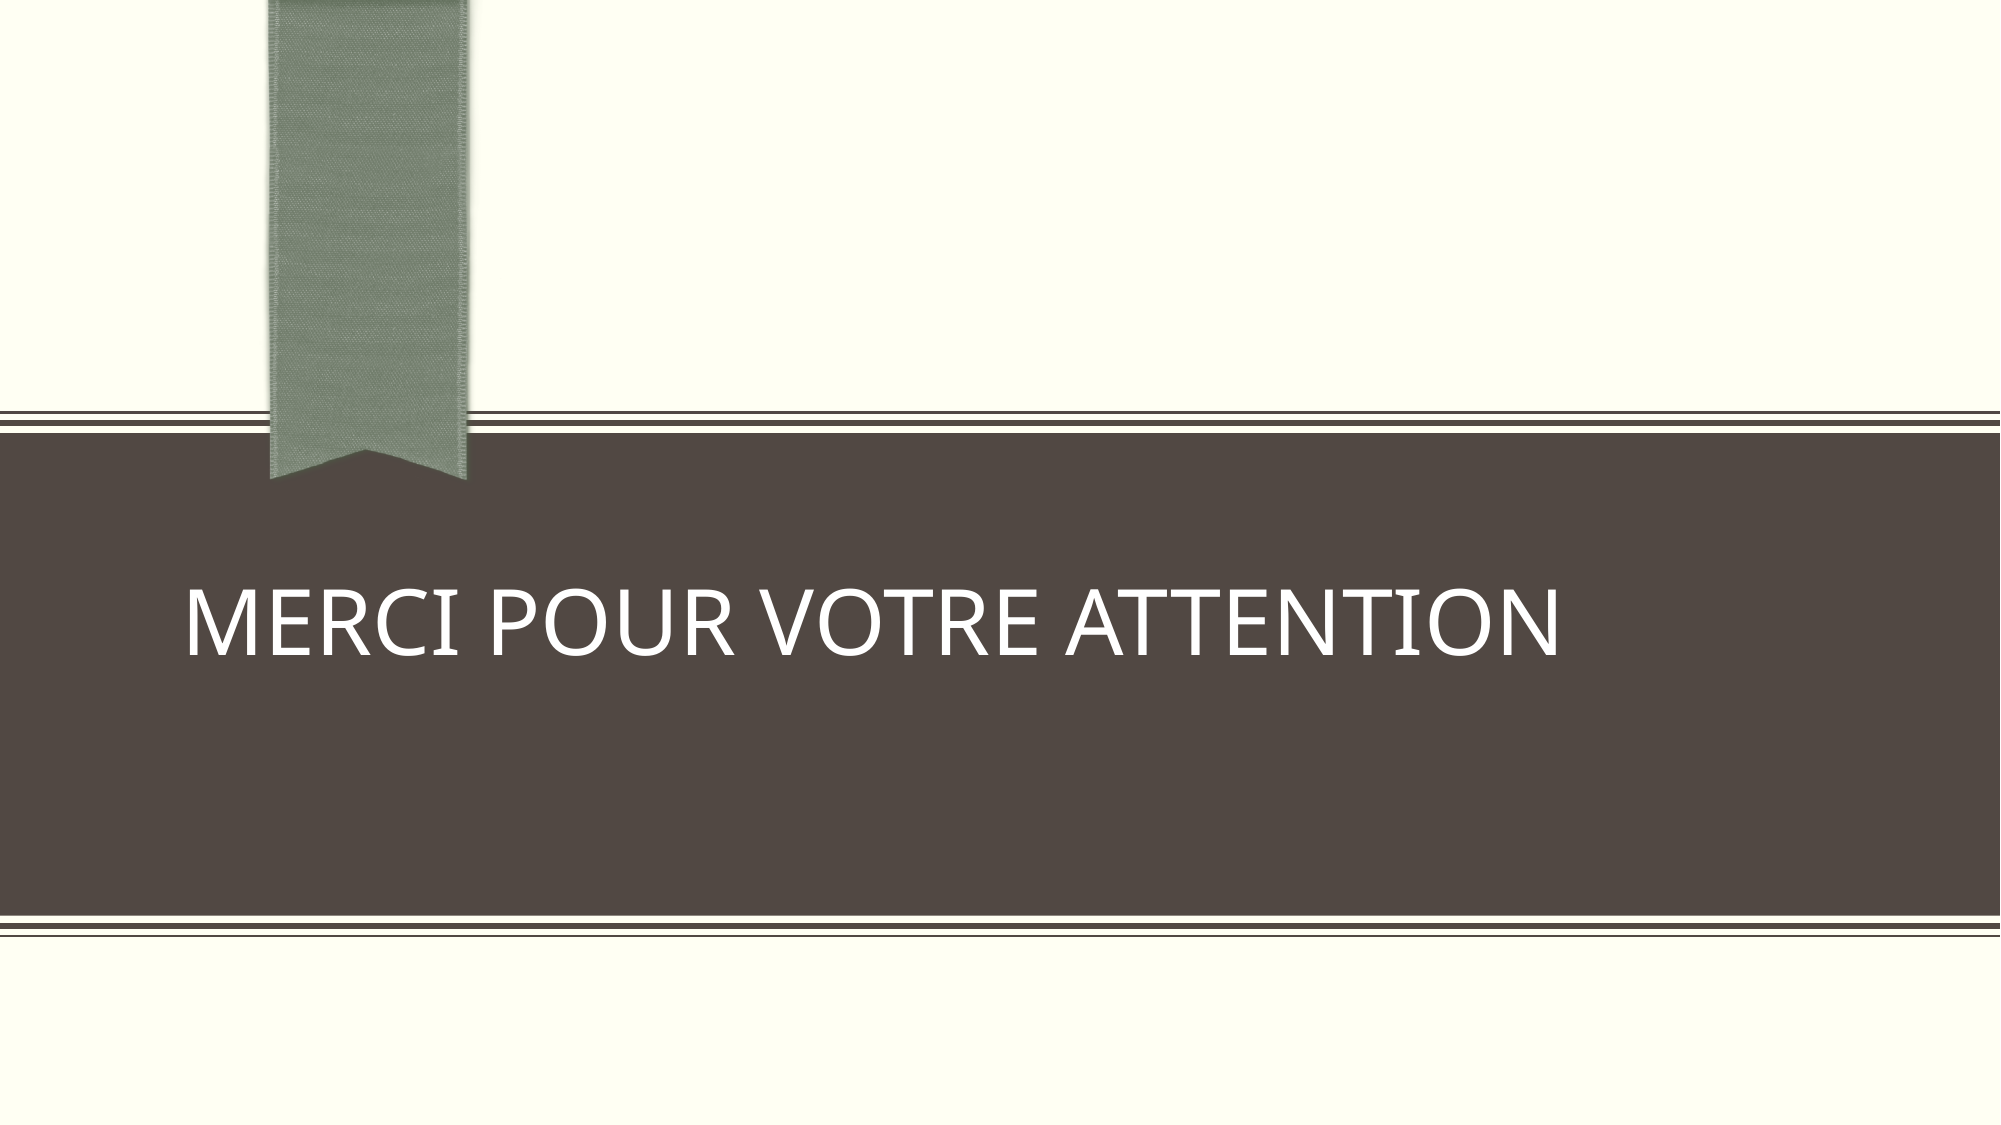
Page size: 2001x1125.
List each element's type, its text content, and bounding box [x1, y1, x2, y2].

title MERCI POUR VOTRE ATTENTION [181, 487, 1834, 764]
